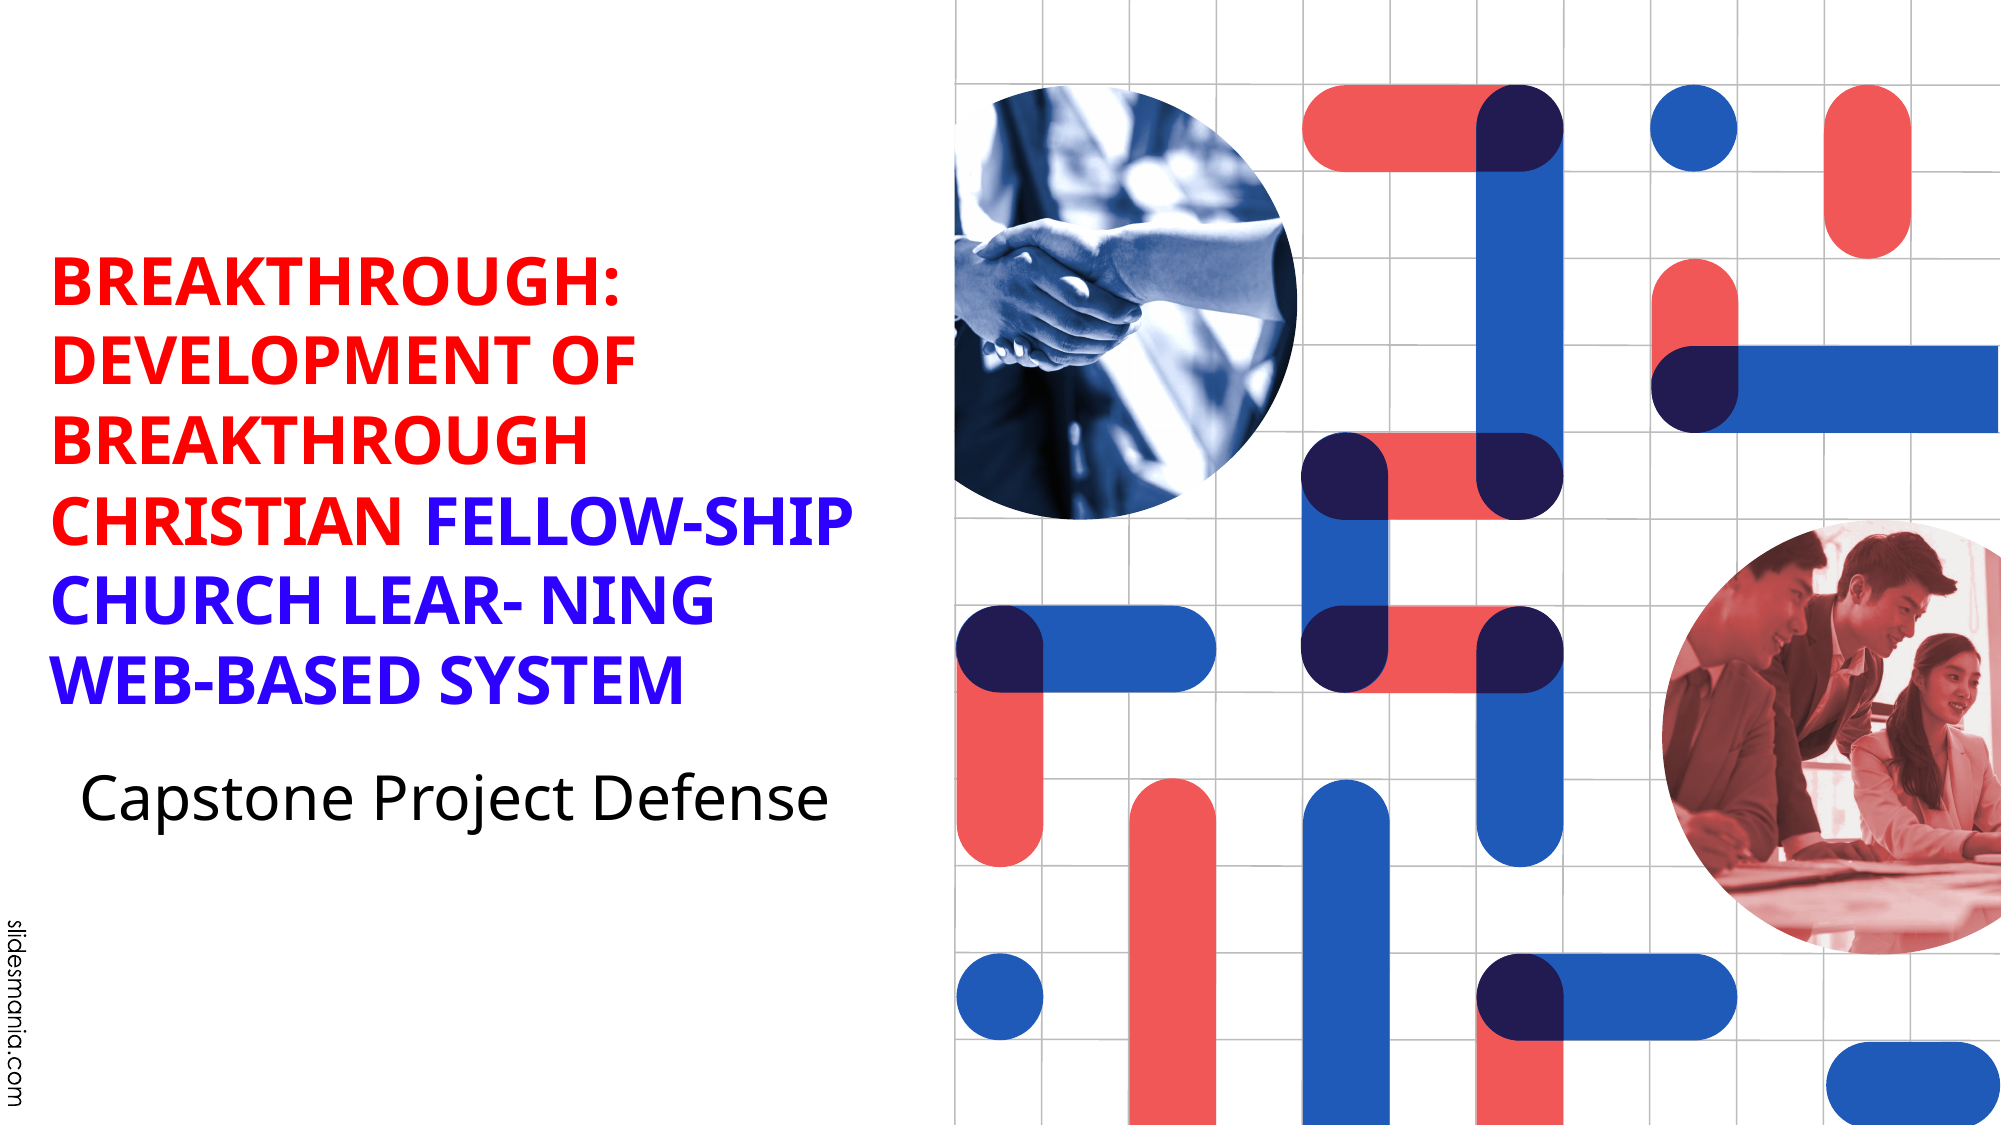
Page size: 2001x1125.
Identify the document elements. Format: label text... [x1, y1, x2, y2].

text_box [1662, 520, 2000, 955]
subtitle Capstone Project Defense [59, 738, 885, 869]
text_box [954, 85, 1298, 520]
title BREAKTHROUGH: DEVELOPMENT OF BREAKTHROUGH CHRISTIAN FELLOW-SHIP CHURCH LEAR- NING WEB-BASED SYSTEM [29, 118, 916, 739]
